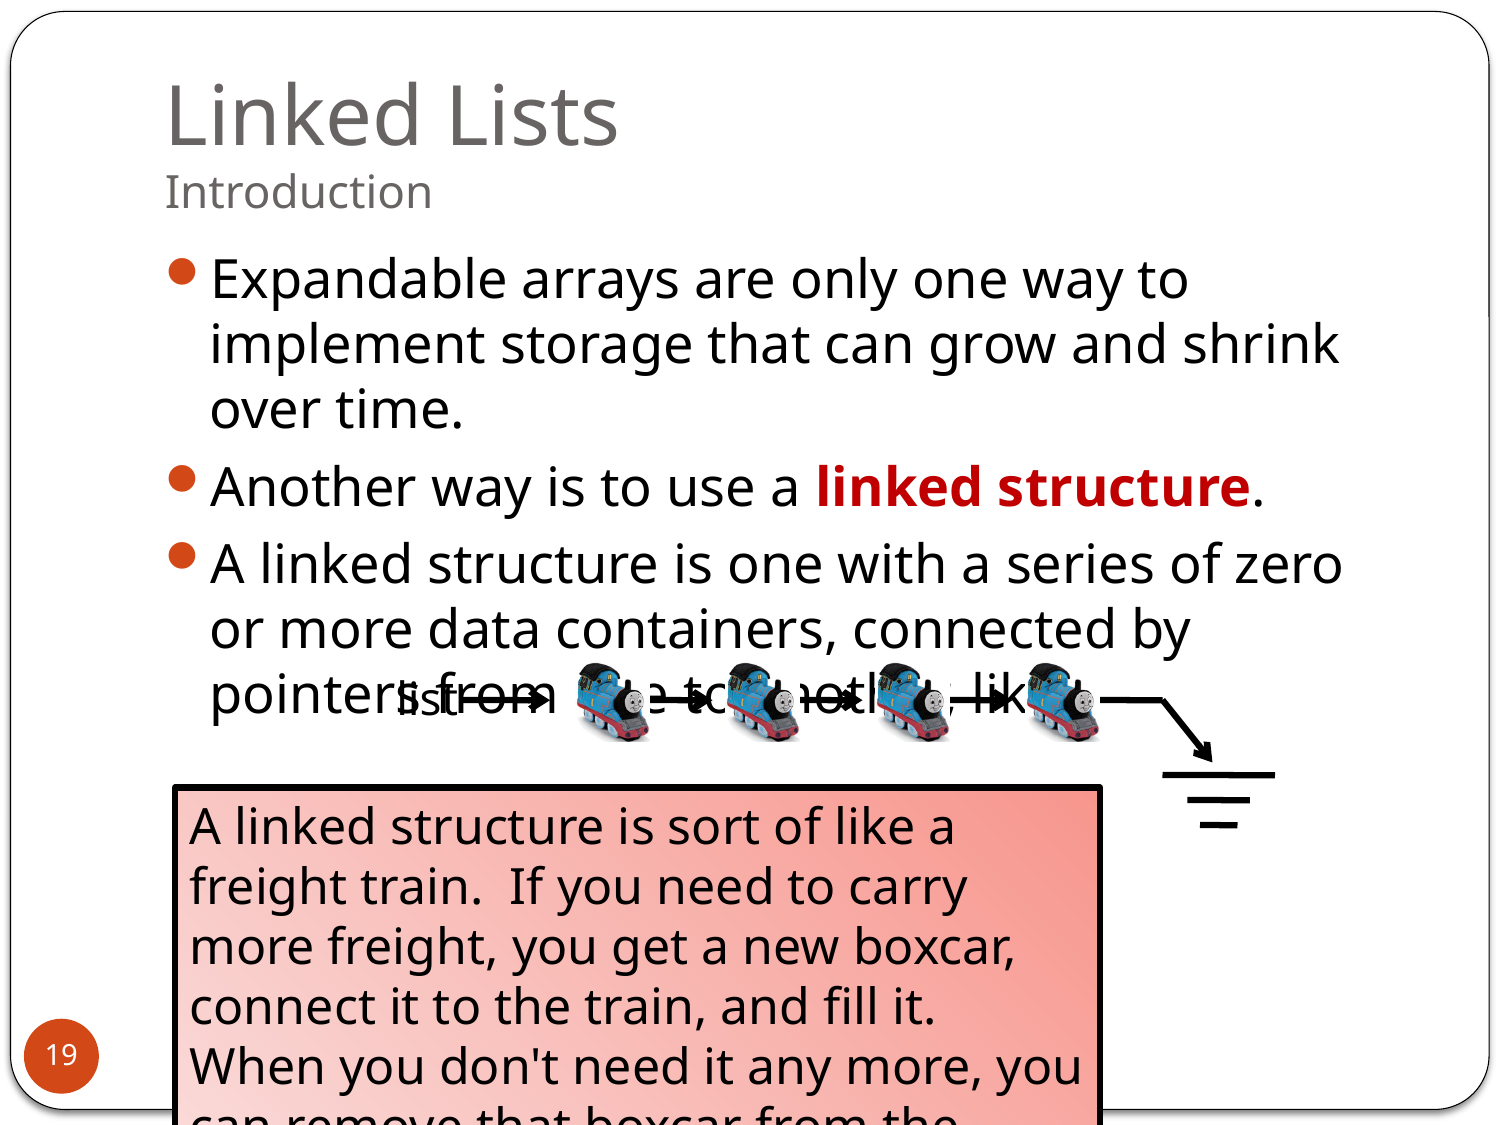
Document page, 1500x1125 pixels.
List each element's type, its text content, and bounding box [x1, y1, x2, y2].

title Linked Lists Introduction [150, 45, 1425, 233]
list Expandable arrays are only one way to implement storage that can grow and shrink over time. Another way is to use a linked structure. A linked structure is one with a series of zero or more data containers, connected by pointers from one to another, like: [150, 237, 1425, 988]
text_box A linked structure is sort of like a freight train. If you need to carry more freight, you get a new boxcar, connect it to the train, and fill it. When you don't need it any more, you can remove that boxcar from the train. [174, 787, 1100, 1125]
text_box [1155, 705, 1219, 757]
picture [574, 662, 651, 743]
picture [724, 662, 801, 743]
slide_number 19 [23, 1018, 99, 1094]
picture [1024, 662, 1101, 743]
text_box list [381, 662, 474, 733]
picture [874, 662, 951, 743]
